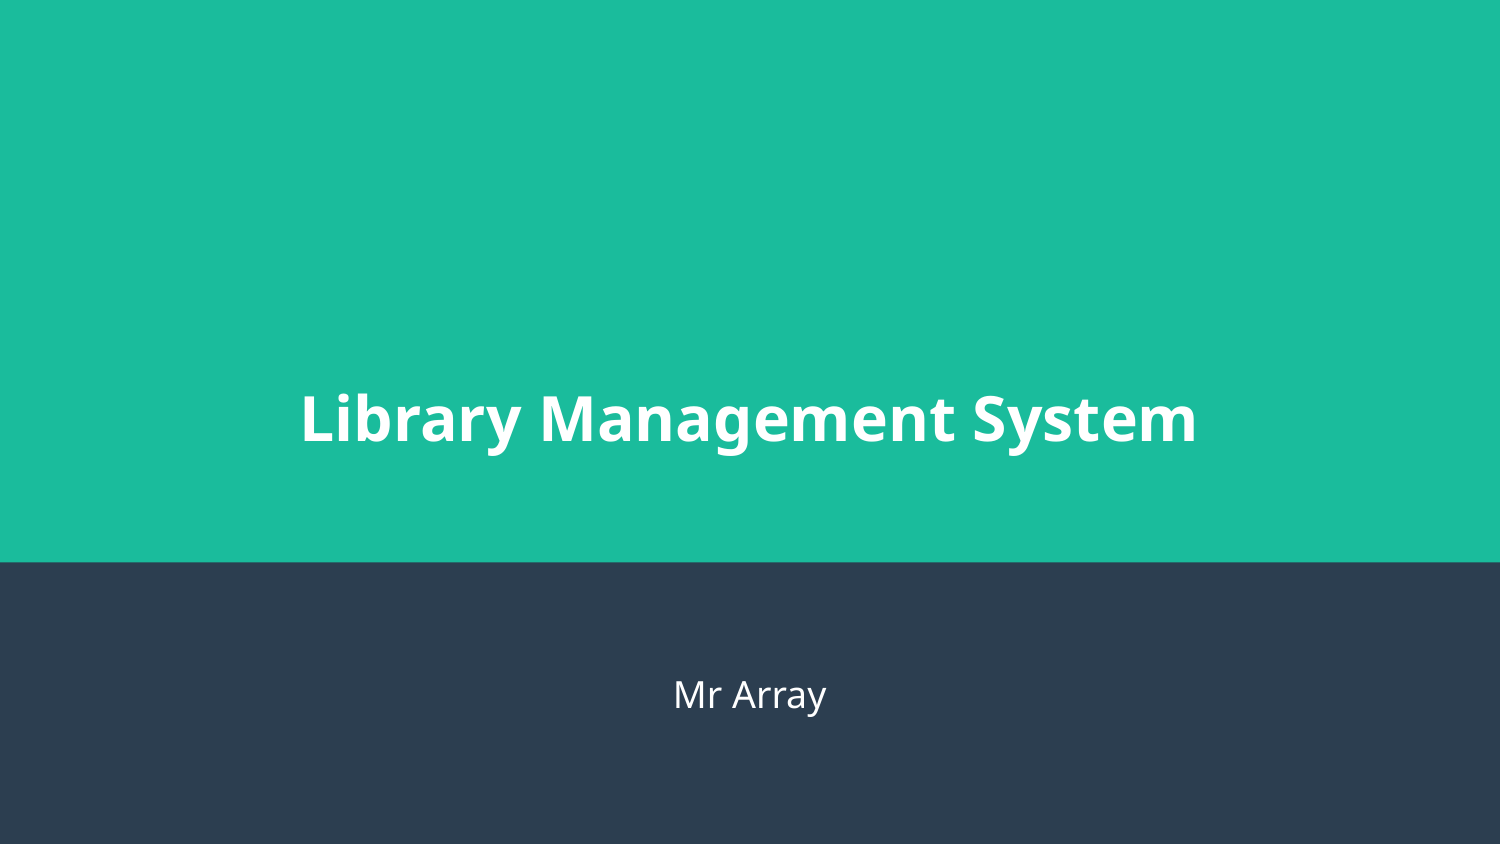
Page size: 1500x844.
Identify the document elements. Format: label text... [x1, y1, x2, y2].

text_box Library Management System [53, 341, 1447, 492]
text_box Mr Array [53, 582, 1447, 804]
